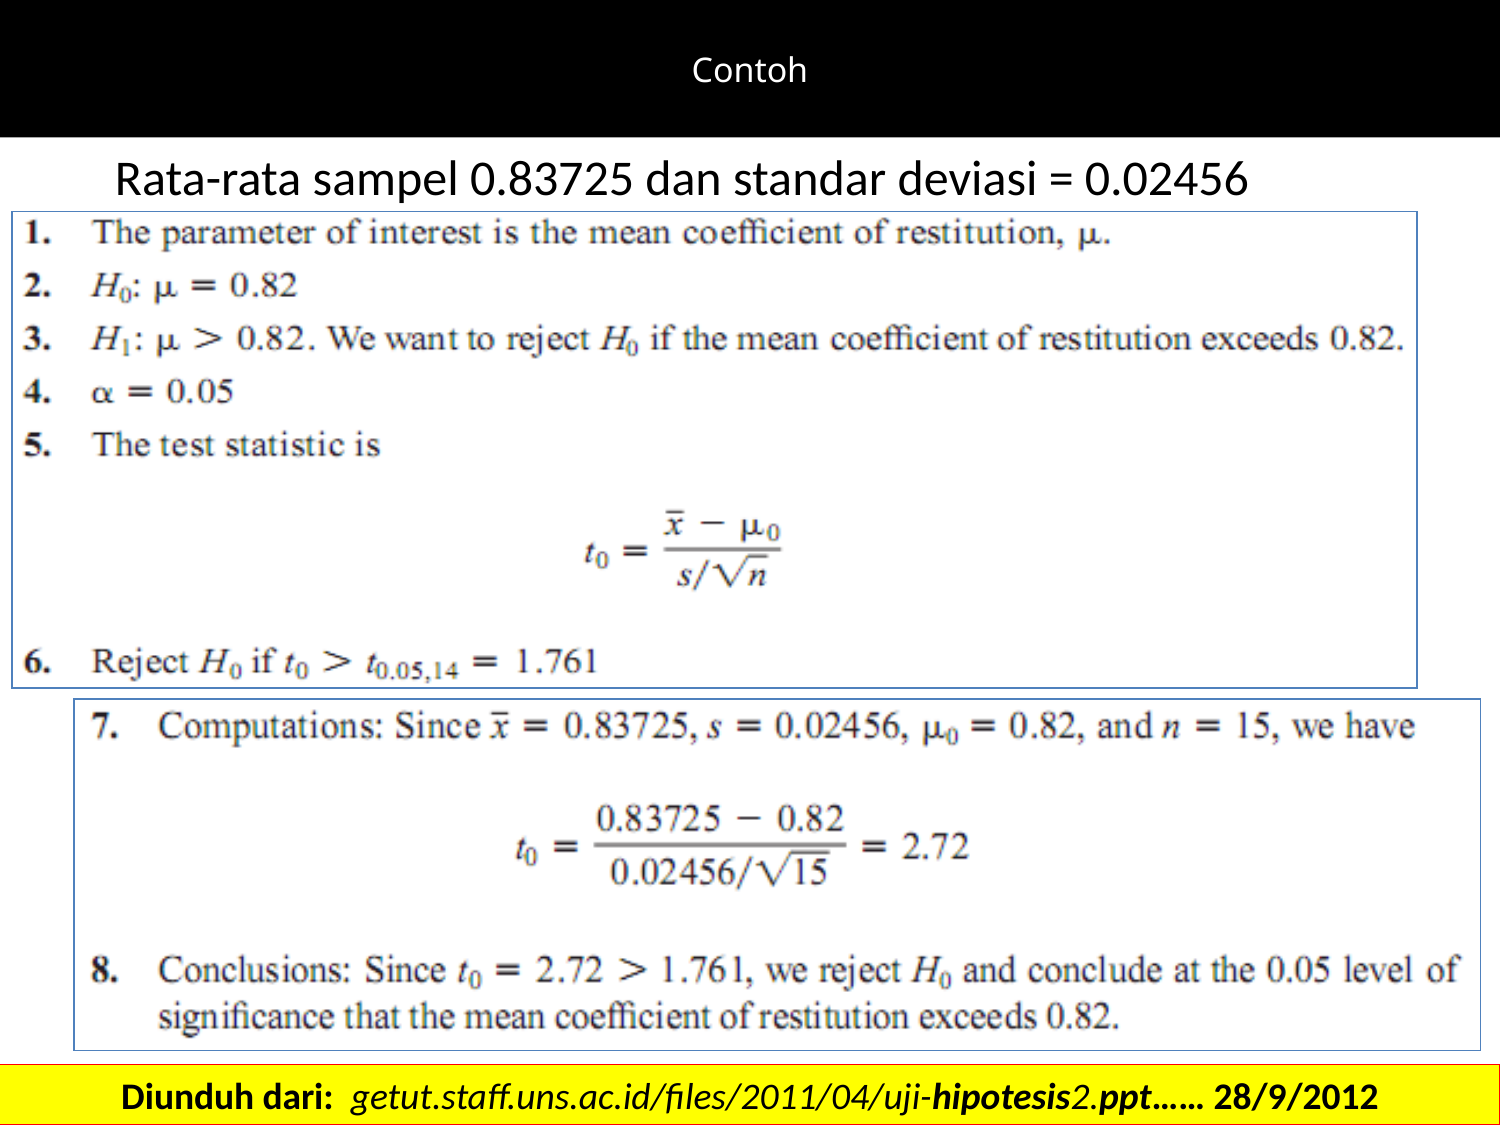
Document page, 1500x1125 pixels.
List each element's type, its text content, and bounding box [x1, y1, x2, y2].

text_box Diunduh dari: getut.staff.uns.ac.id/files/2011/04/uji-hipotesis2.ppt…… 28/9/2012 [0, 1064, 1500, 1125]
picture [74, 699, 1480, 1051]
list Rata-rata sampel 0.83725 dan standar deviasi = 0.02456 [99, 137, 1450, 250]
title Contoh [0, 0, 1500, 138]
picture [12, 212, 1417, 688]
